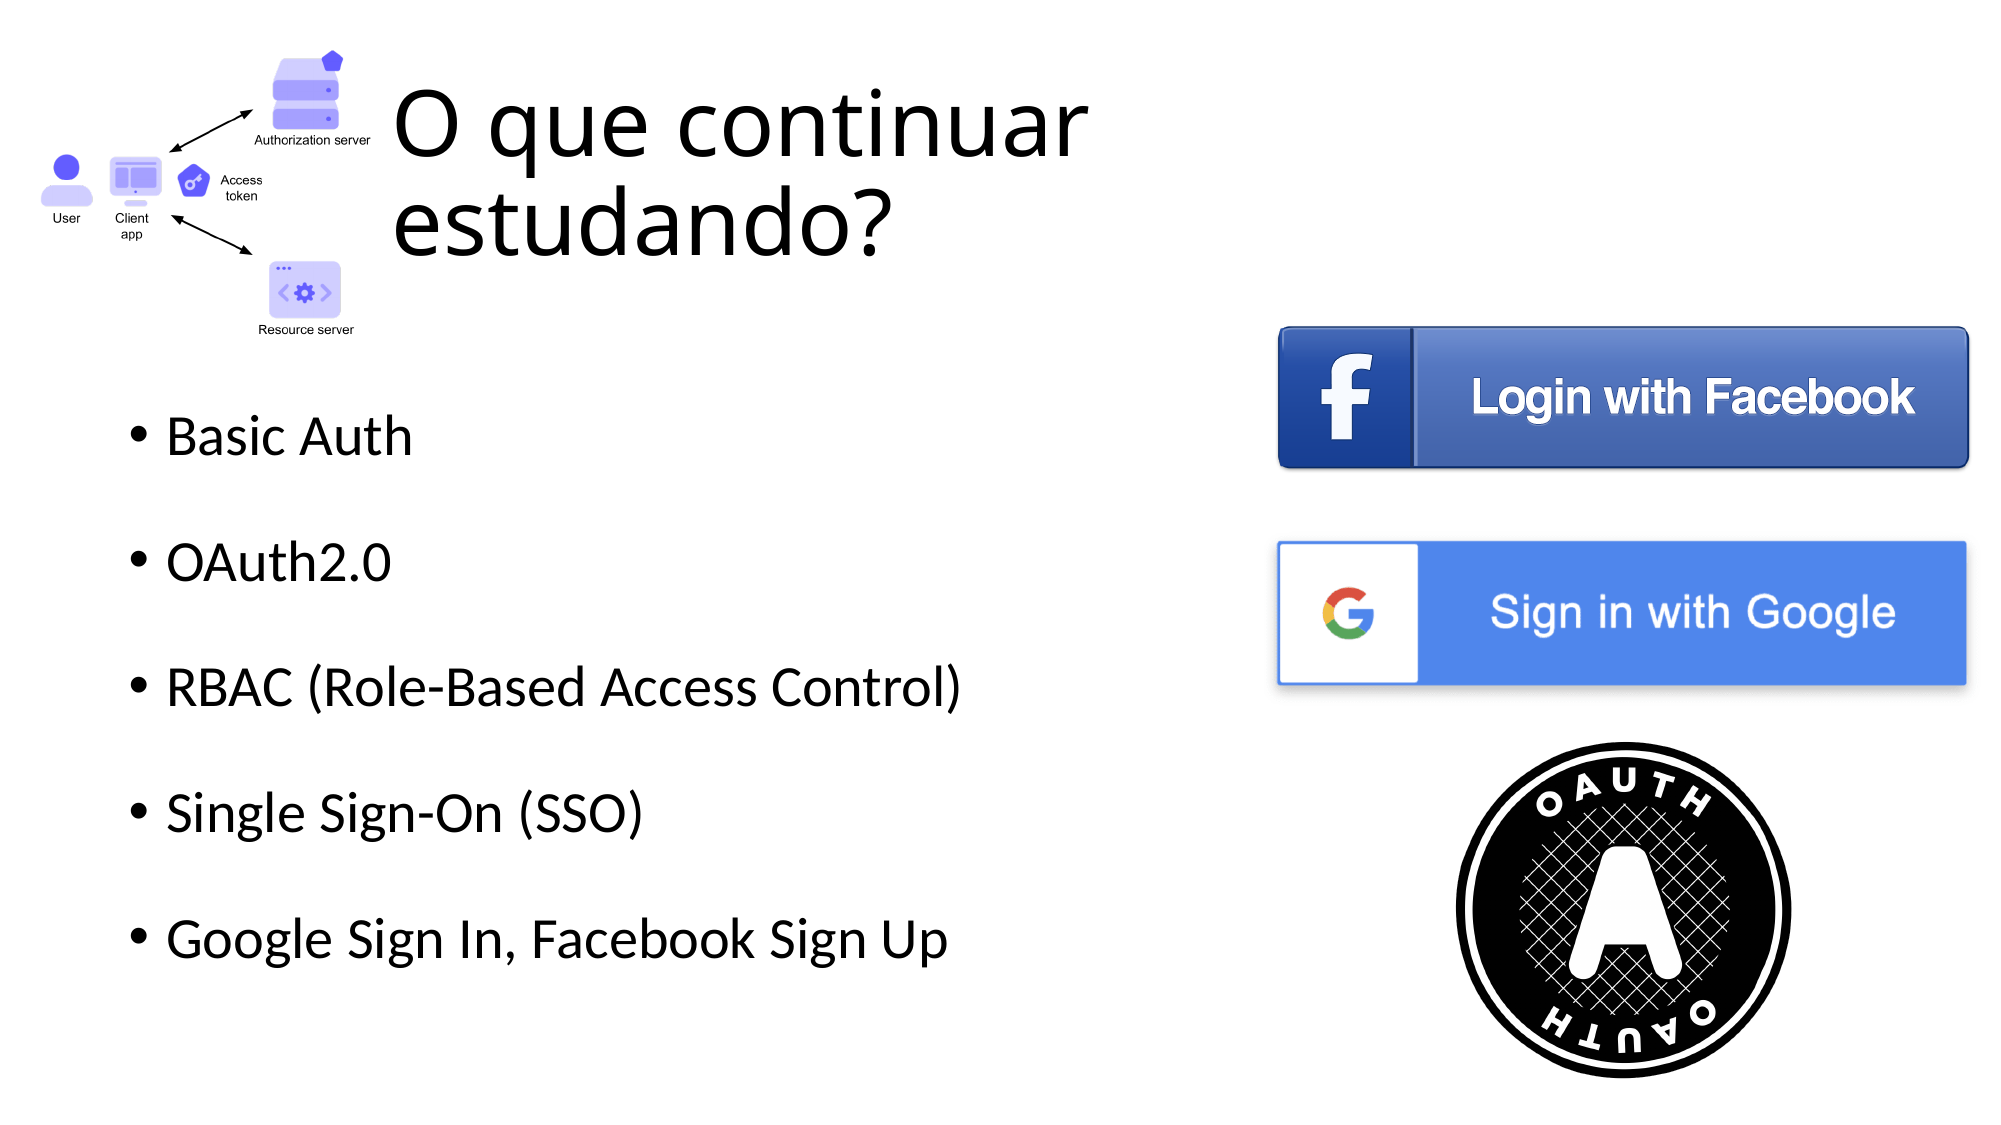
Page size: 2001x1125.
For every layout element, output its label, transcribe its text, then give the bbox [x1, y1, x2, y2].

text_box O que continuar estudando? [471, 44, 1624, 308]
picture [1436, 722, 1811, 1098]
picture [0, 3, 471, 357]
picture [1231, 250, 2000, 707]
list Basic Auth OAuth2.0 RBAC (Role-Based Access Control) Single Sign-On (SSO) Google Sign In, Facebook Sign Up [113, 397, 1162, 1019]
